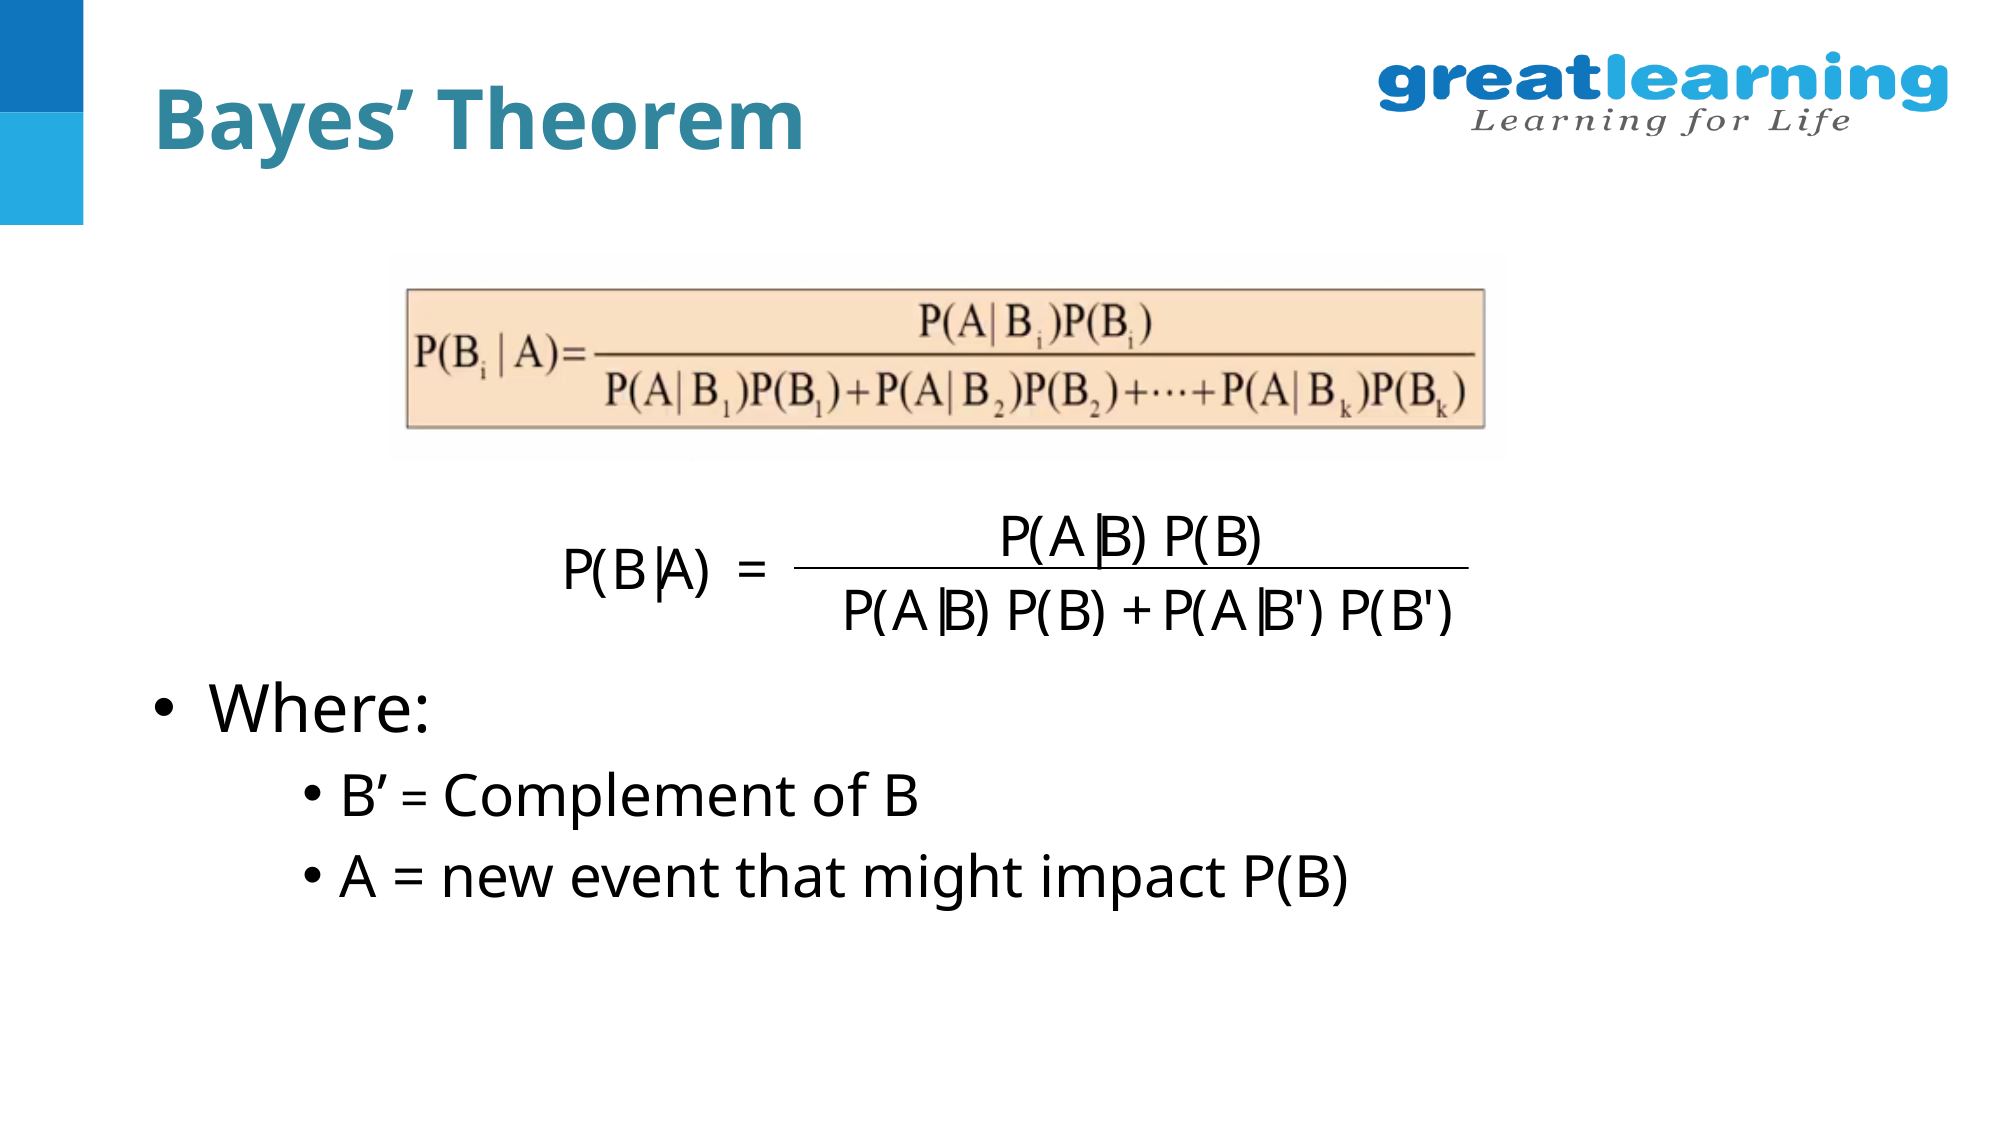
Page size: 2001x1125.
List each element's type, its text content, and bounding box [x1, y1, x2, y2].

picture [388, 252, 1507, 461]
list Where: B’ = Complement of B A = new event that might impact P(B) [137, 192, 1863, 1014]
picture [1376, 49, 1950, 138]
title Bayes’ Theorem [137, 59, 1863, 174]
picture [529, 488, 1470, 637]
